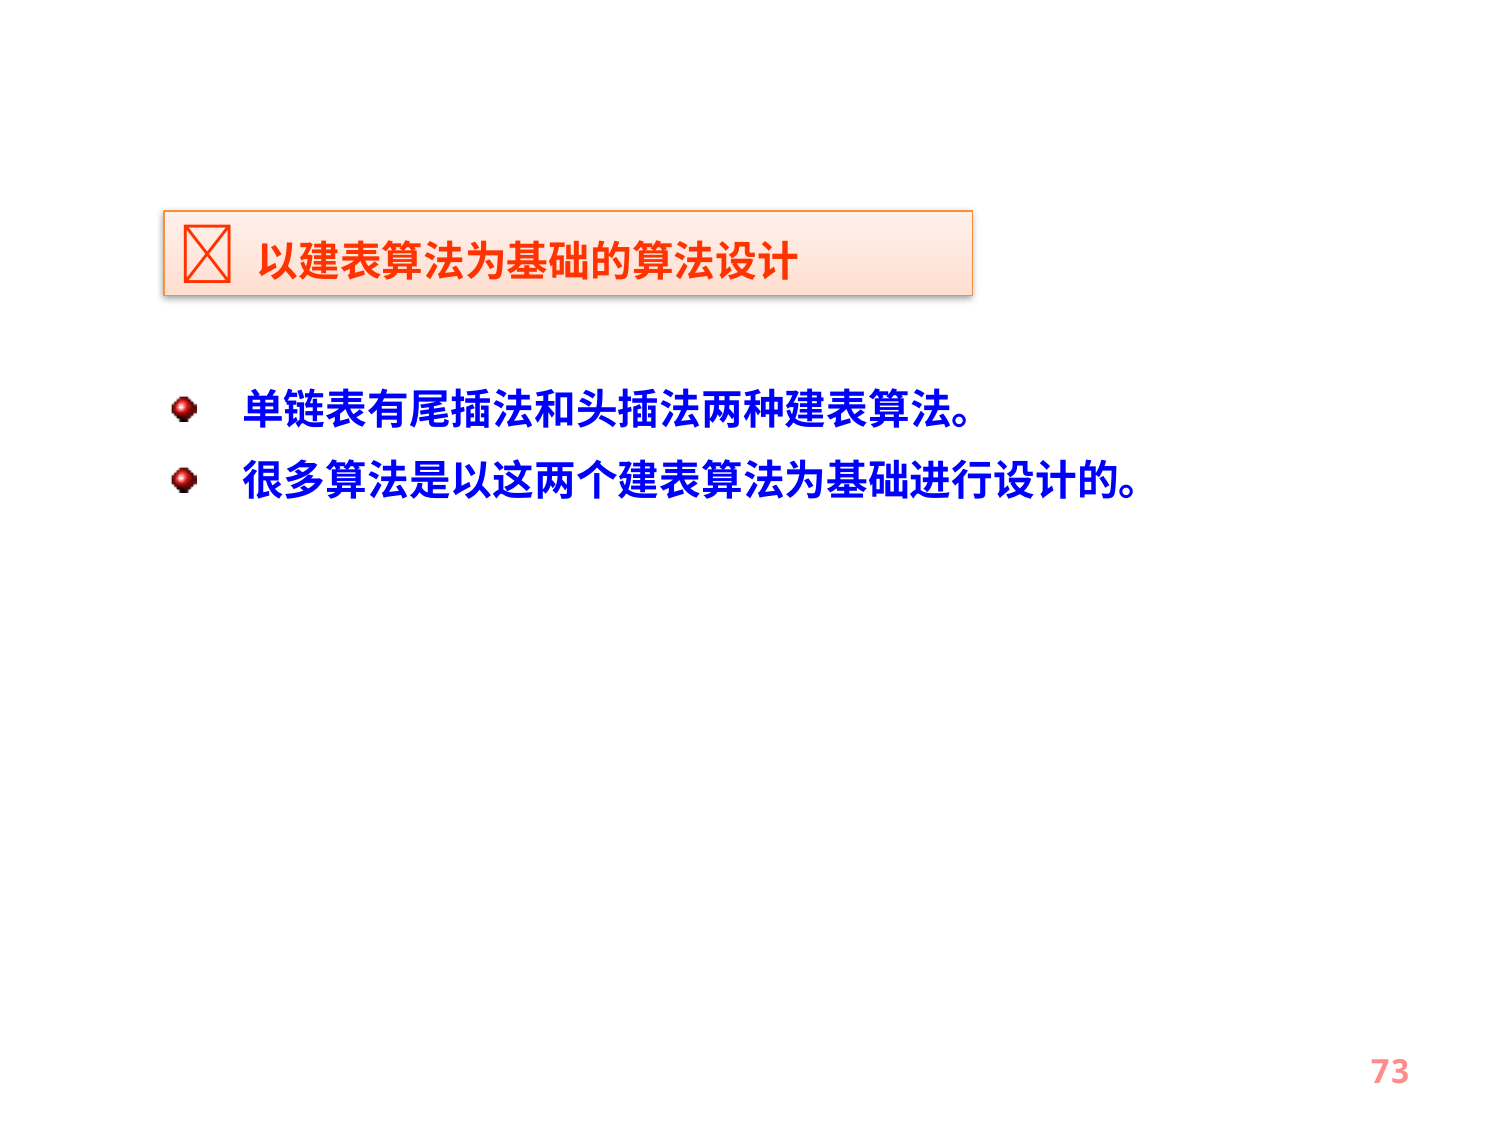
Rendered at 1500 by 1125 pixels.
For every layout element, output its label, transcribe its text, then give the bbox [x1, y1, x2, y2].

picture [167, 463, 197, 493]
text_box  以建表算法为基础的算法设计 [163, 210, 973, 296]
text_box 单链表有尾插法和头插法两种建表算法。 很多算法是以这两个建表算法为基础进行设计的。 [152, 375, 1407, 511]
picture [167, 392, 197, 422]
slide_number 73 [1074, 1042, 1425, 1103]
